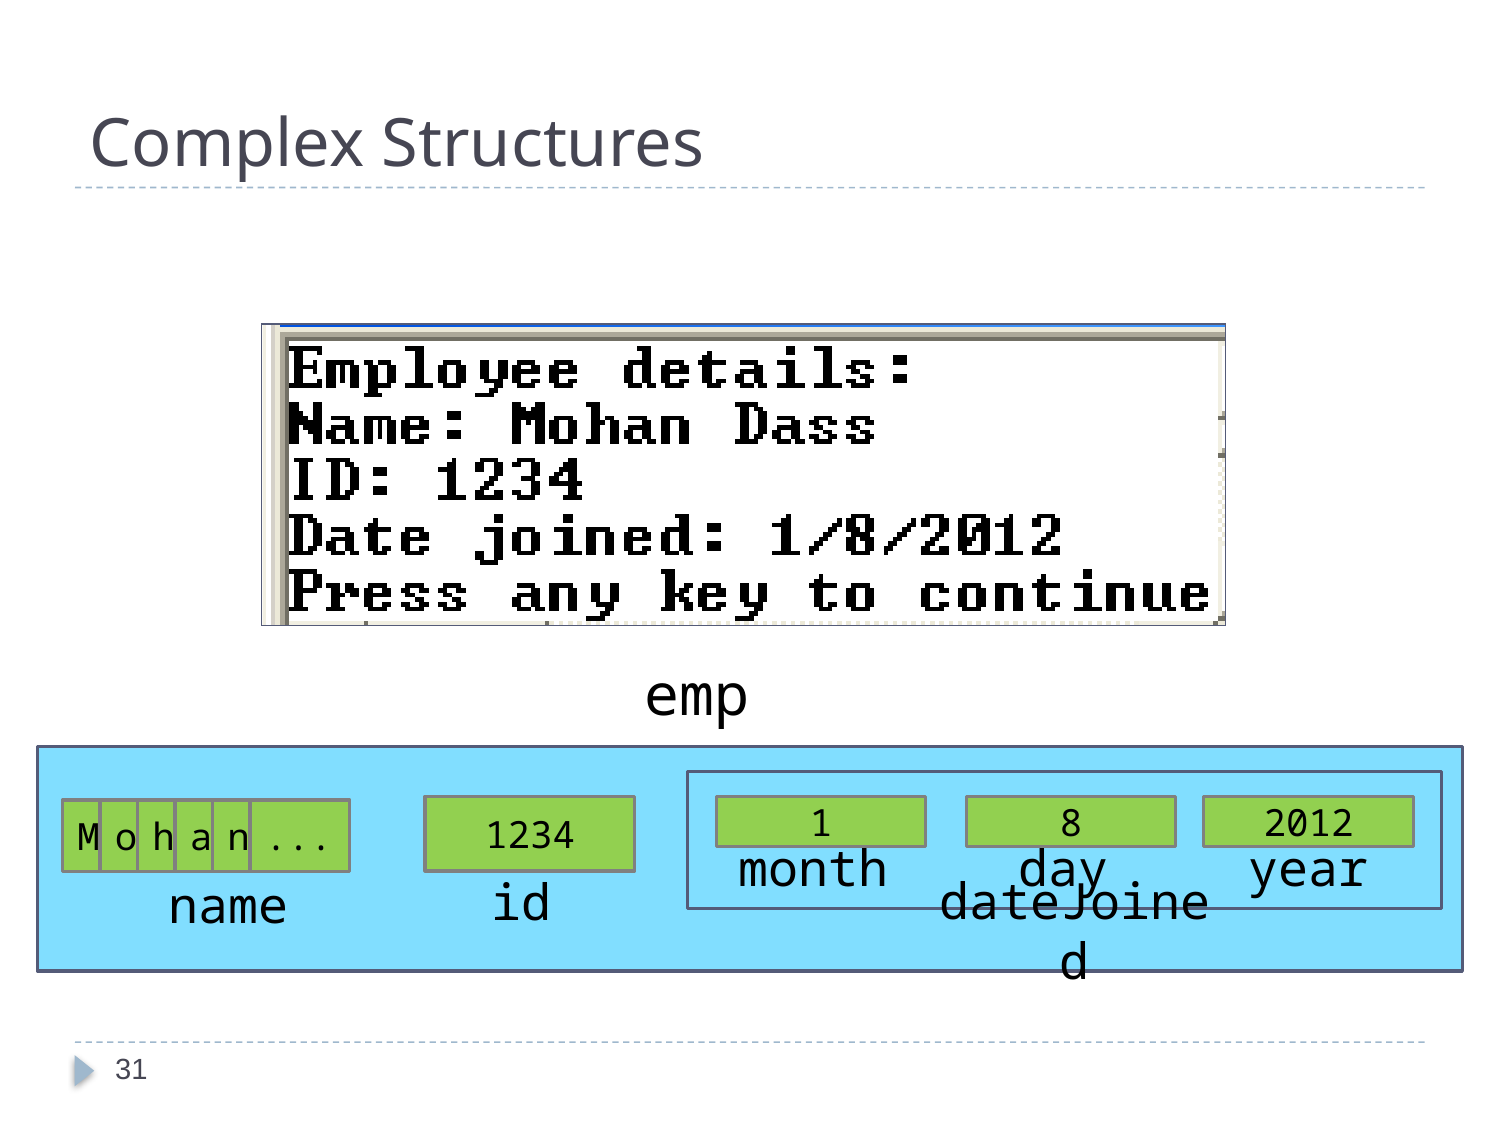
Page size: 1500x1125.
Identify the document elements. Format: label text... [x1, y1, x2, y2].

text_box o [98, 798, 136, 873]
text_box h [136, 798, 173, 873]
text_box ... [251, 798, 351, 873]
text_box dateJoined [911, 882, 1239, 977]
text_box 1 [715, 795, 927, 848]
text_box 8 [965, 795, 1177, 848]
slide_number 31 [100, 1042, 426, 1103]
text_box month [708, 810, 918, 923]
text_box year [1165, 820, 1451, 914]
text_box emp [592, 638, 802, 749]
text_box id [417, 845, 627, 957]
text_box [686, 770, 1443, 910]
text_box 2012 [1202, 795, 1415, 848]
text_box M [61, 798, 98, 873]
text_box [36, 745, 1464, 973]
picture [262, 324, 1226, 626]
text_box day [958, 810, 1165, 882]
text_box a [173, 798, 211, 873]
text_box 1234 [423, 795, 636, 873]
text_box name [123, 873, 333, 960]
title Complex Structures [75, 24, 1425, 188]
text_box n [211, 798, 251, 873]
